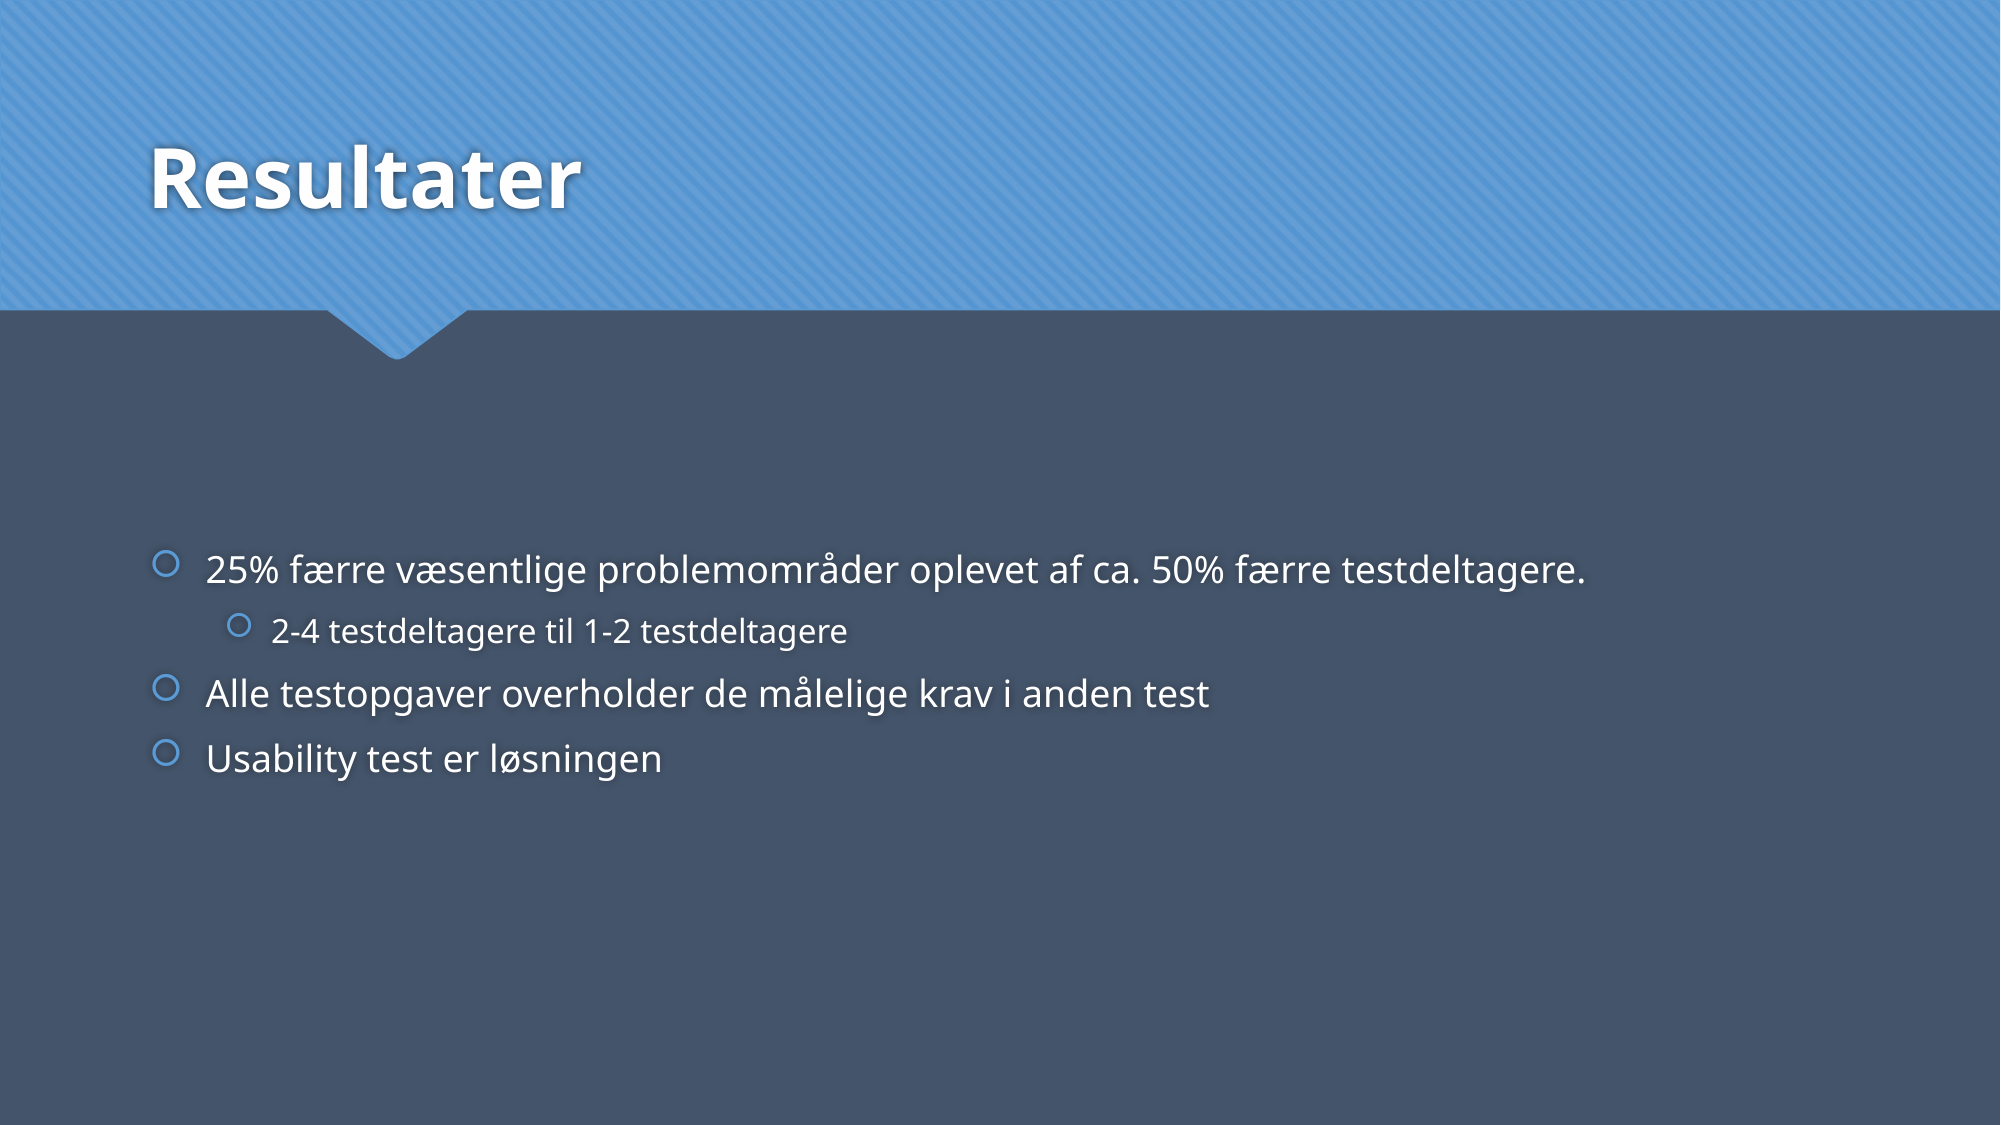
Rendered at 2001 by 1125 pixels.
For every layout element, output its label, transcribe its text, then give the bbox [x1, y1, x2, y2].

list 25% færre væsentlige problemområder oplevet af ca. 50% færre testdeltagere. 2-4 testdeltagere til 1-2 testdeltagere Alle testopgaver overholder de målelige krav i anden test Usability test er løsningen [134, 364, 1866, 962]
title Resultater [132, 73, 1868, 233]
